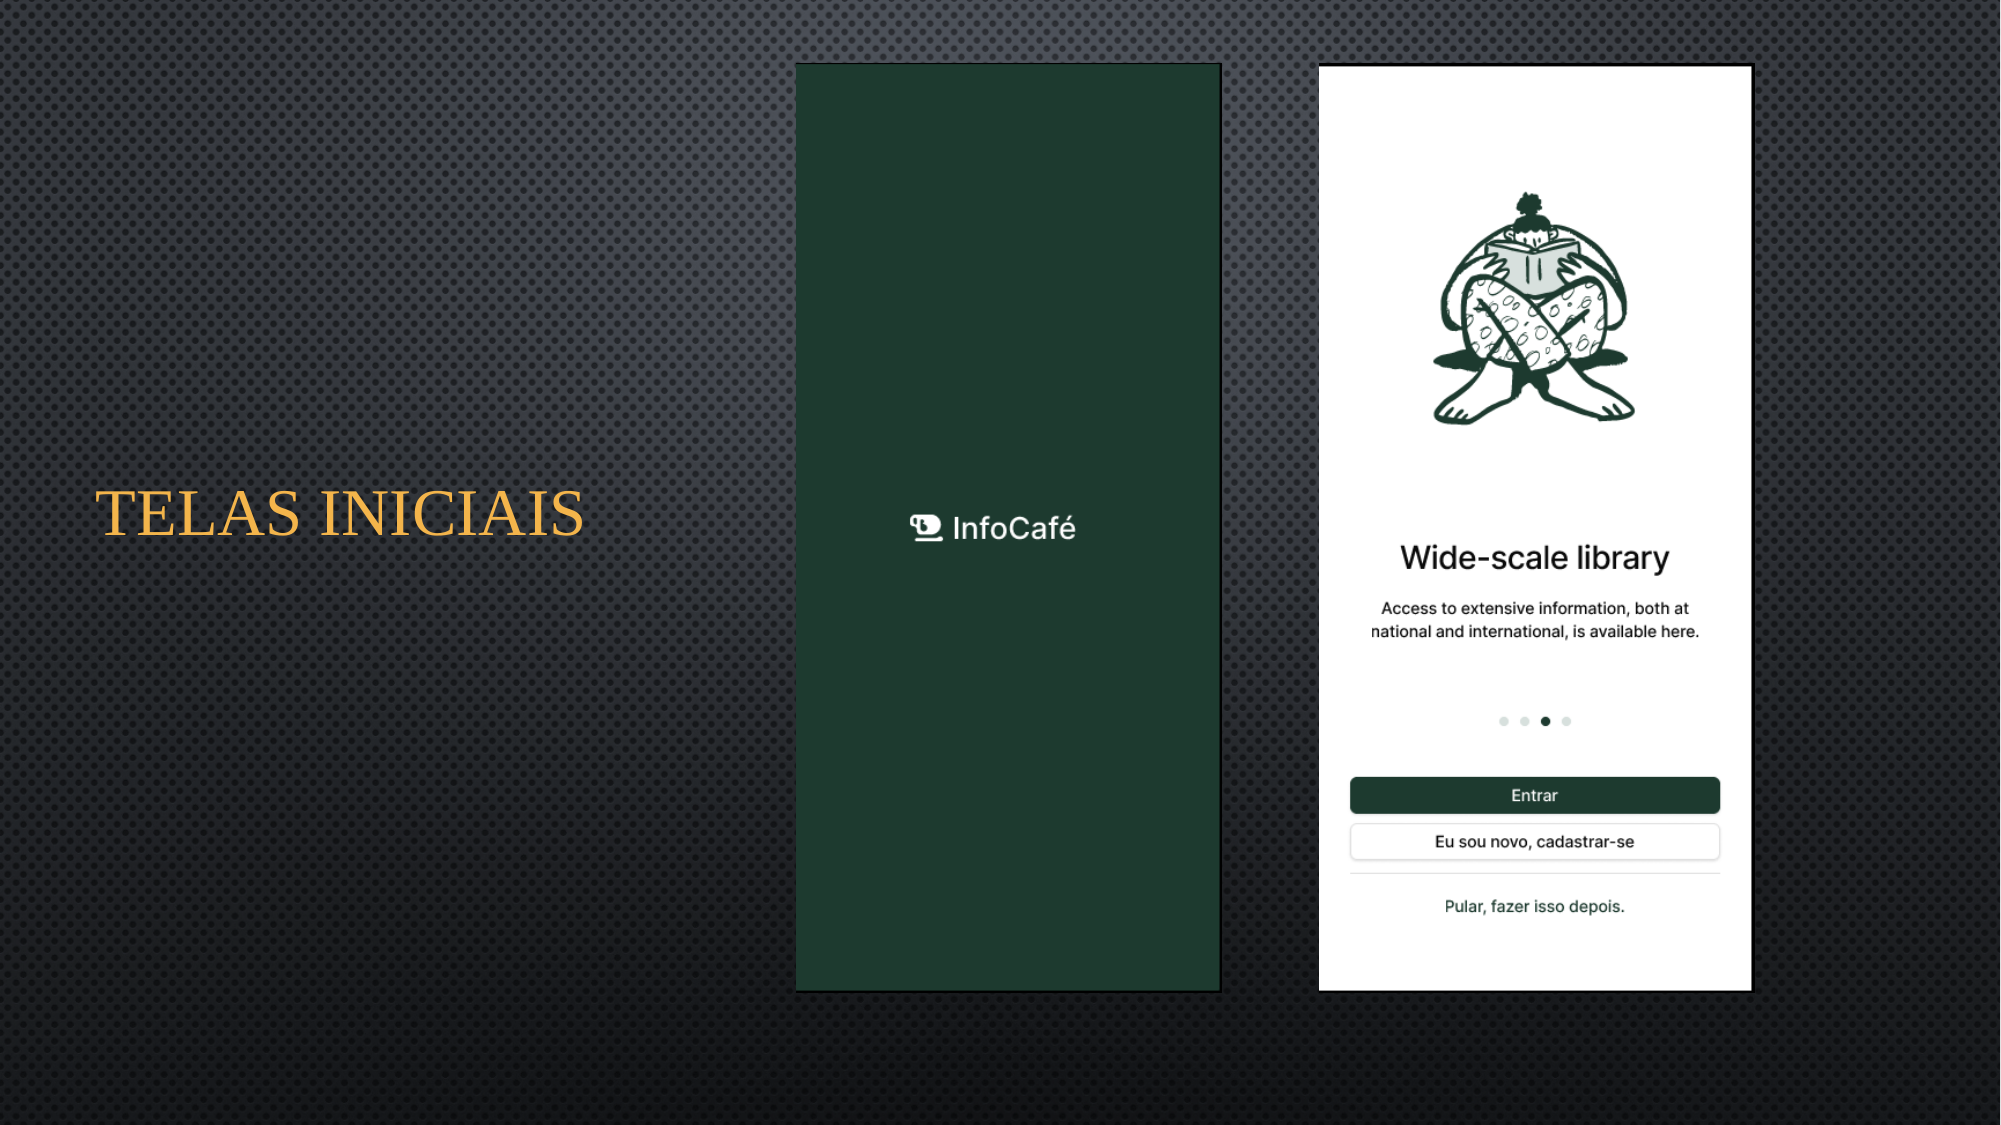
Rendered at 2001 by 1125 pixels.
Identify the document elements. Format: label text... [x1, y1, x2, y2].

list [796, 63, 1222, 993]
title Telas iniciais [80, 401, 779, 617]
picture [1319, 63, 1755, 993]
